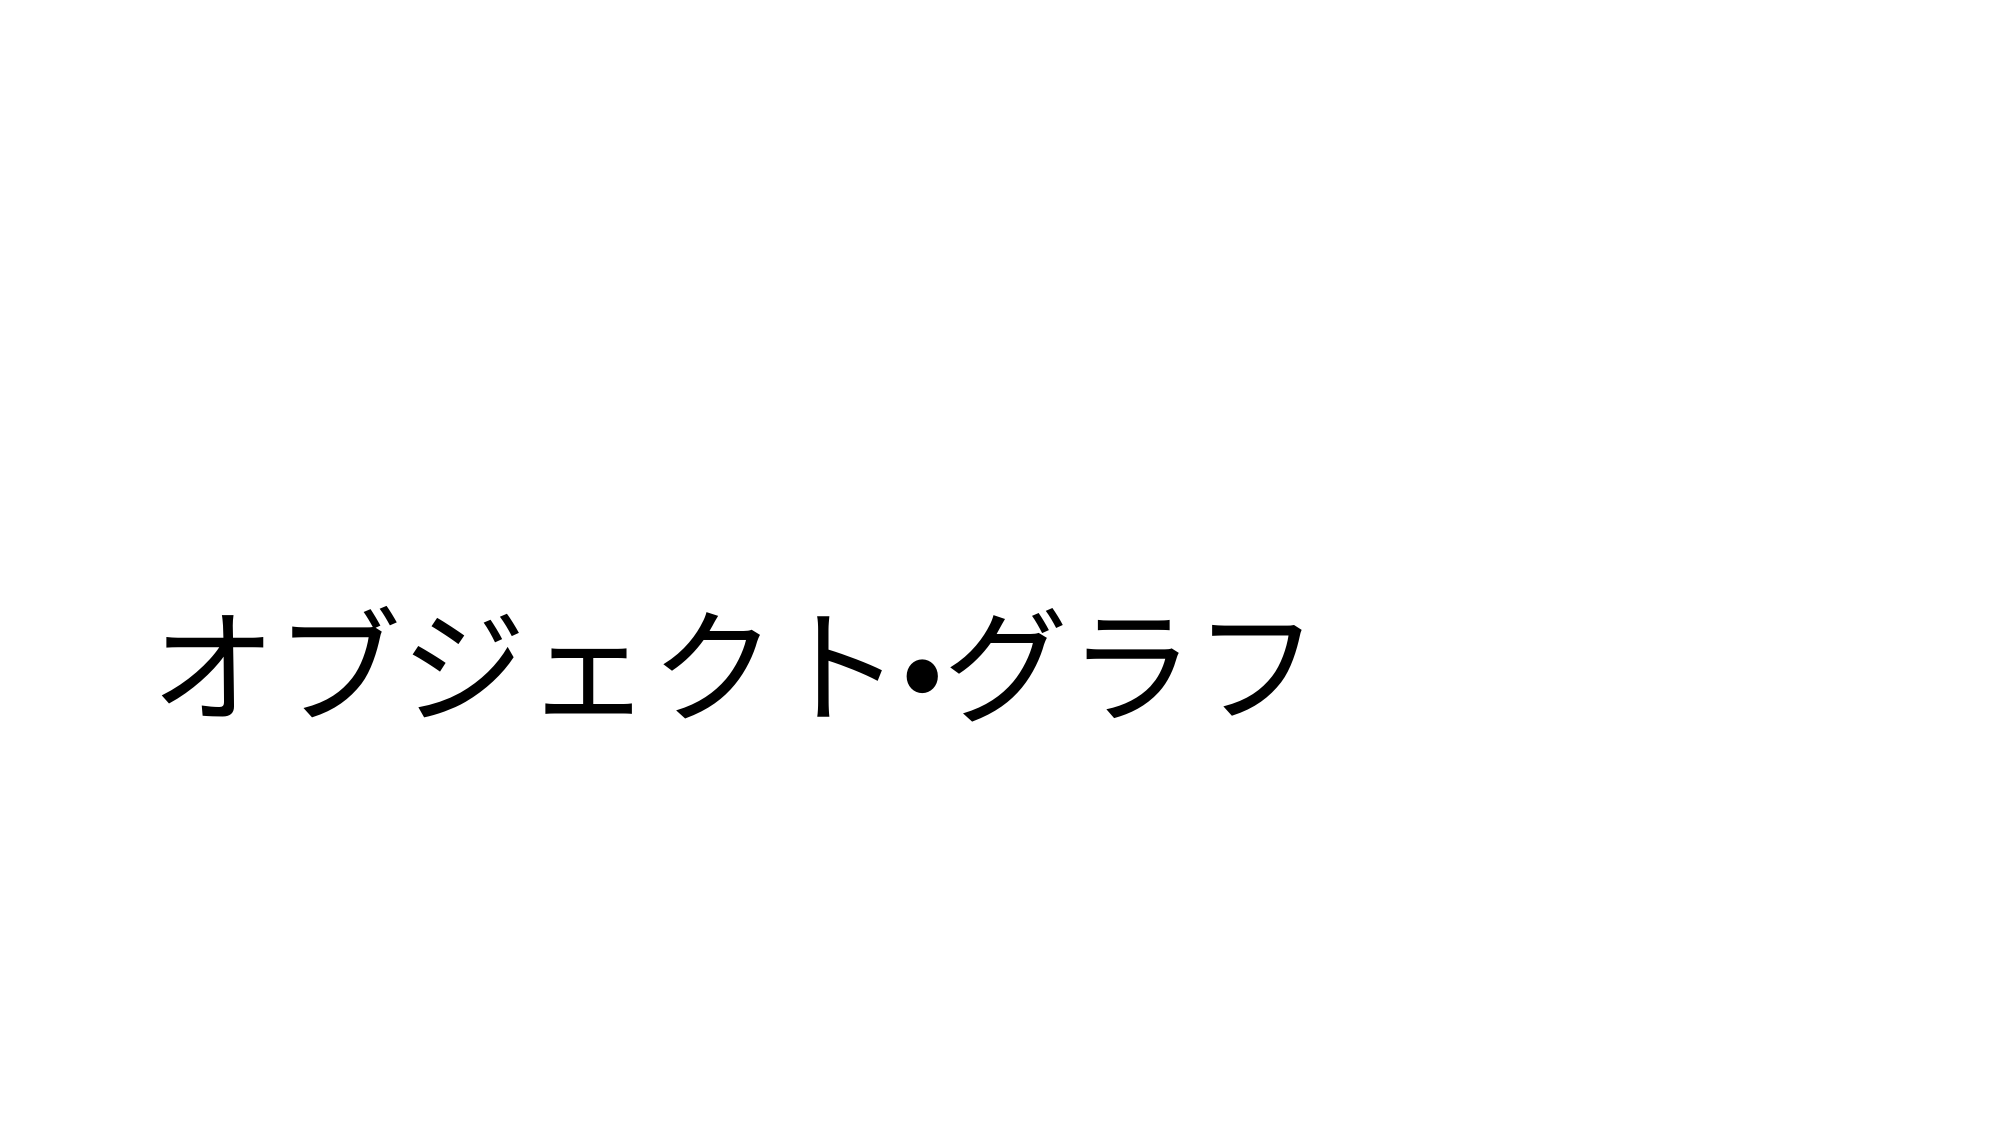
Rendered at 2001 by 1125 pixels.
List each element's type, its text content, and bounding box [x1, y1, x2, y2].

title オブジェクト・グラフ [136, 280, 1862, 749]
